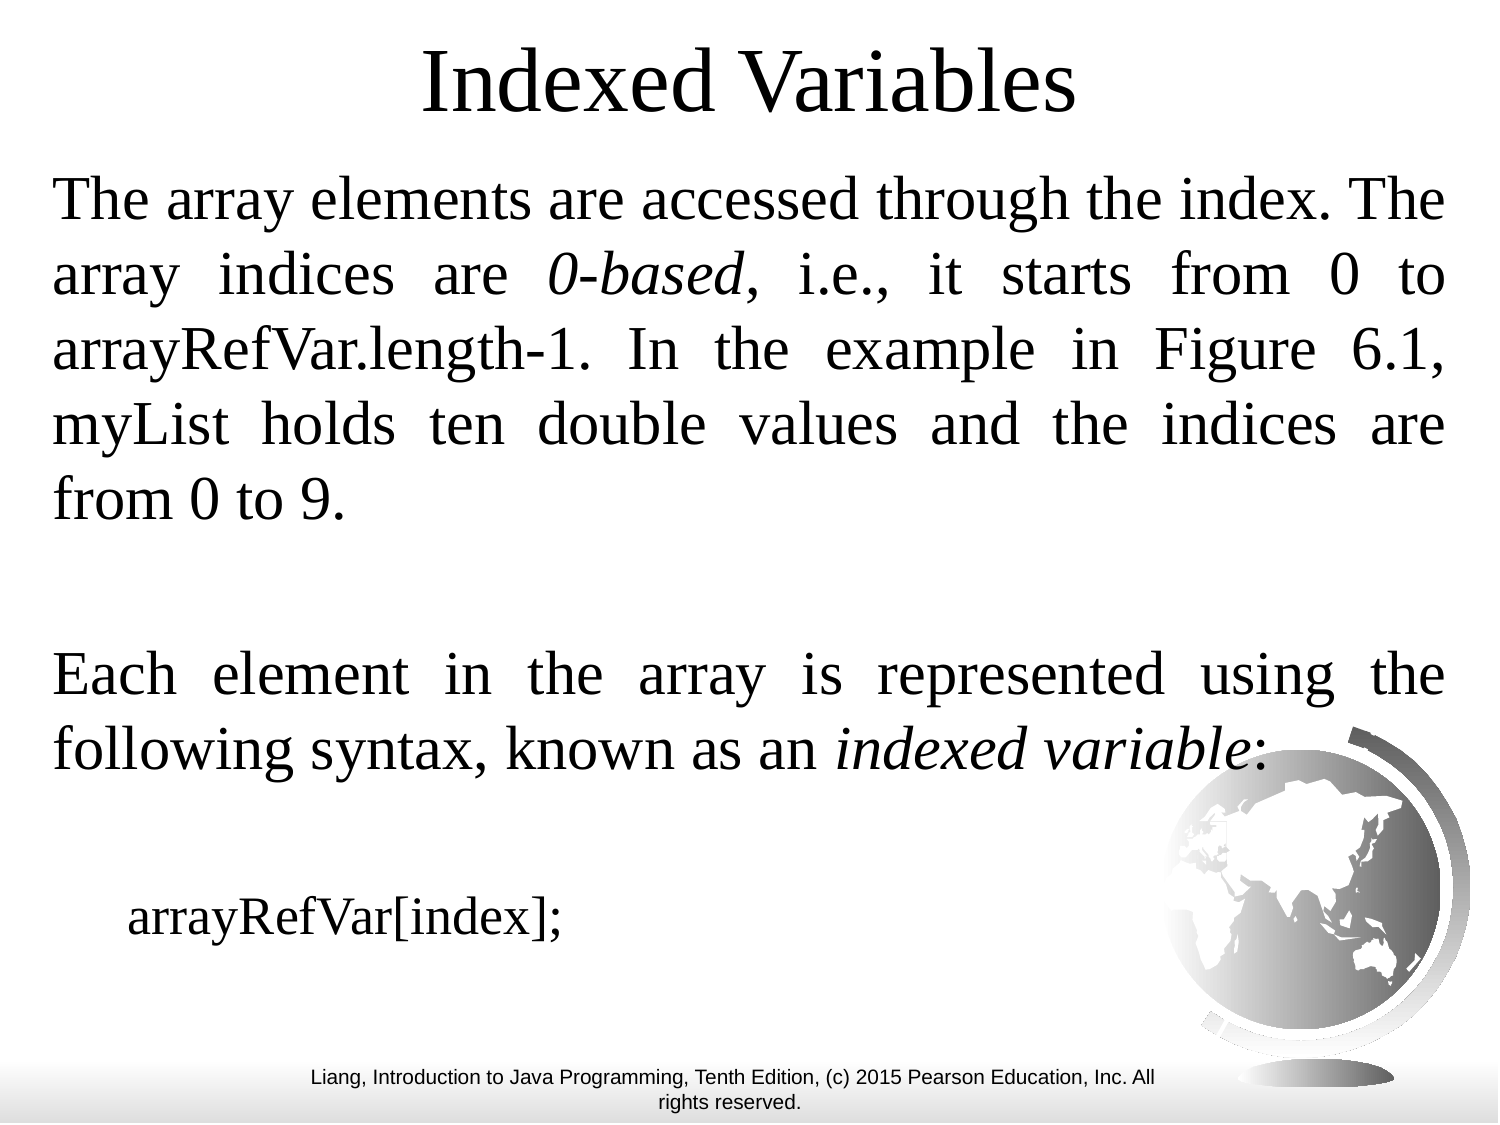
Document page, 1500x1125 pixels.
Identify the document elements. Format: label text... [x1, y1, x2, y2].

list The array elements are accessed through the index. The array indices are 0-based, i.e., it starts from 0 to arrayRefVar.length-1. In the example in Figure 6.1, myList holds ten double values and the indices are from 0 to 9. Each element in the array is represented using the following syntax, known as an indexed variable: arrayRefVar[index]; [37, 149, 1463, 1050]
title Indexed Variables [112, 24, 1388, 125]
slide_number [1074, 1050, 1388, 1125]
